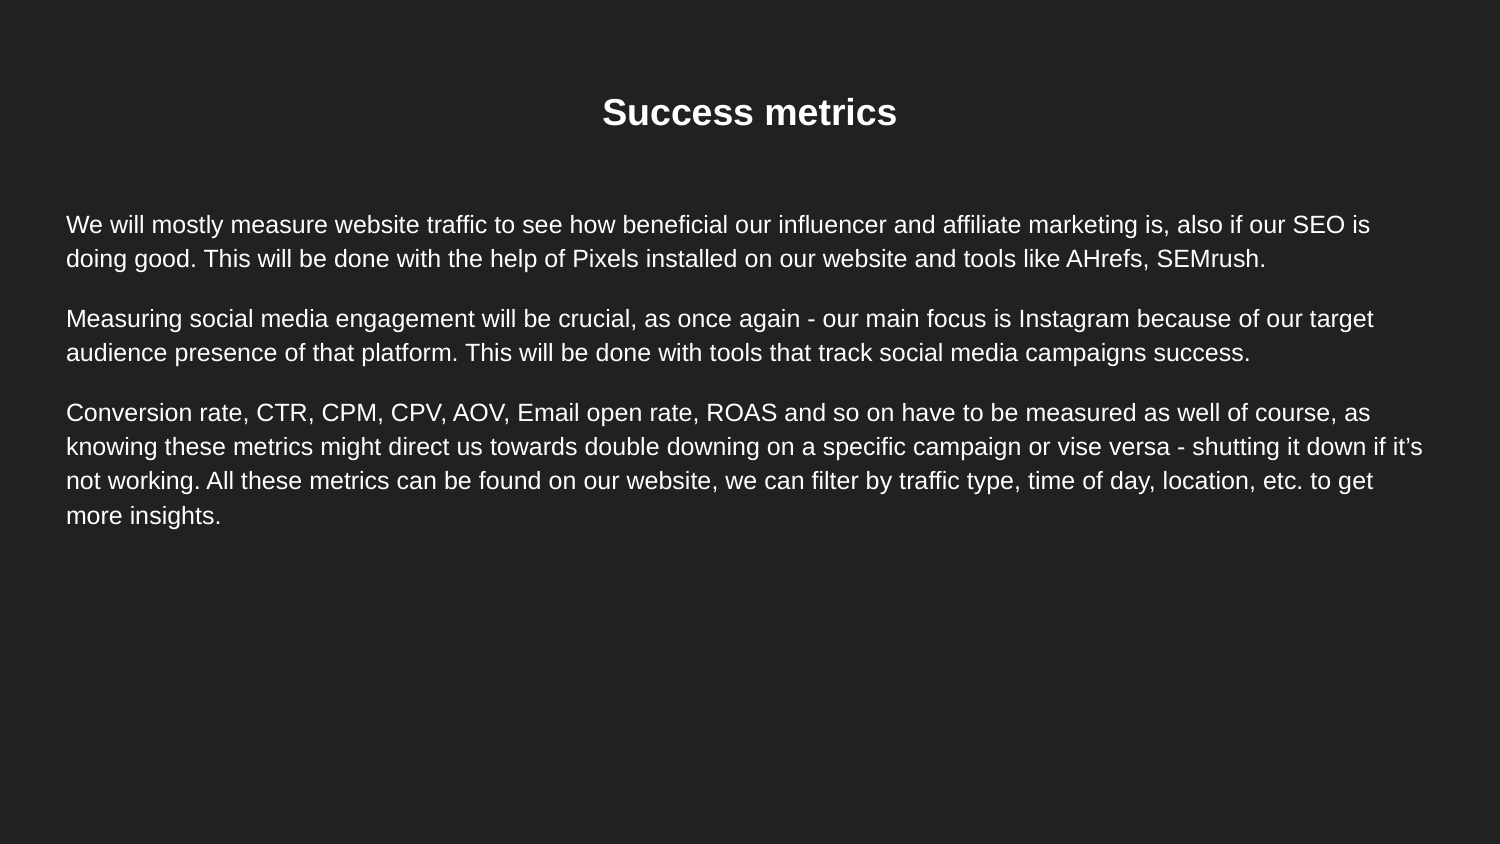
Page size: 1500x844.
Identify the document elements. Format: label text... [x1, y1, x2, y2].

list We will mostly measure website traffic to see how beneficial our influencer and affiliate marketing is, also if our SEO is doing good. This will be done with the help of Pixels installed on our website and tools like AHrefs, SEMrush. Measuring social media engagement will be crucial, as once again - our main focus is Instagram because of our target audience presence of that platform. This will be done with tools that track social media campaigns success. Conversion rate, CTR, CPM, CPV, AOV, Email open rate, ROAS and so on have to be measured as well of course, as knowing these metrics might direct us towards double downing on a specific campaign or vise versa - shutting it down if it’s not working. All these metrics can be found on our website, we can filter by traffic type, time of day, location, etc. to get more insights. [51, 189, 1449, 750]
title Success metrics [51, 72, 1449, 167]
